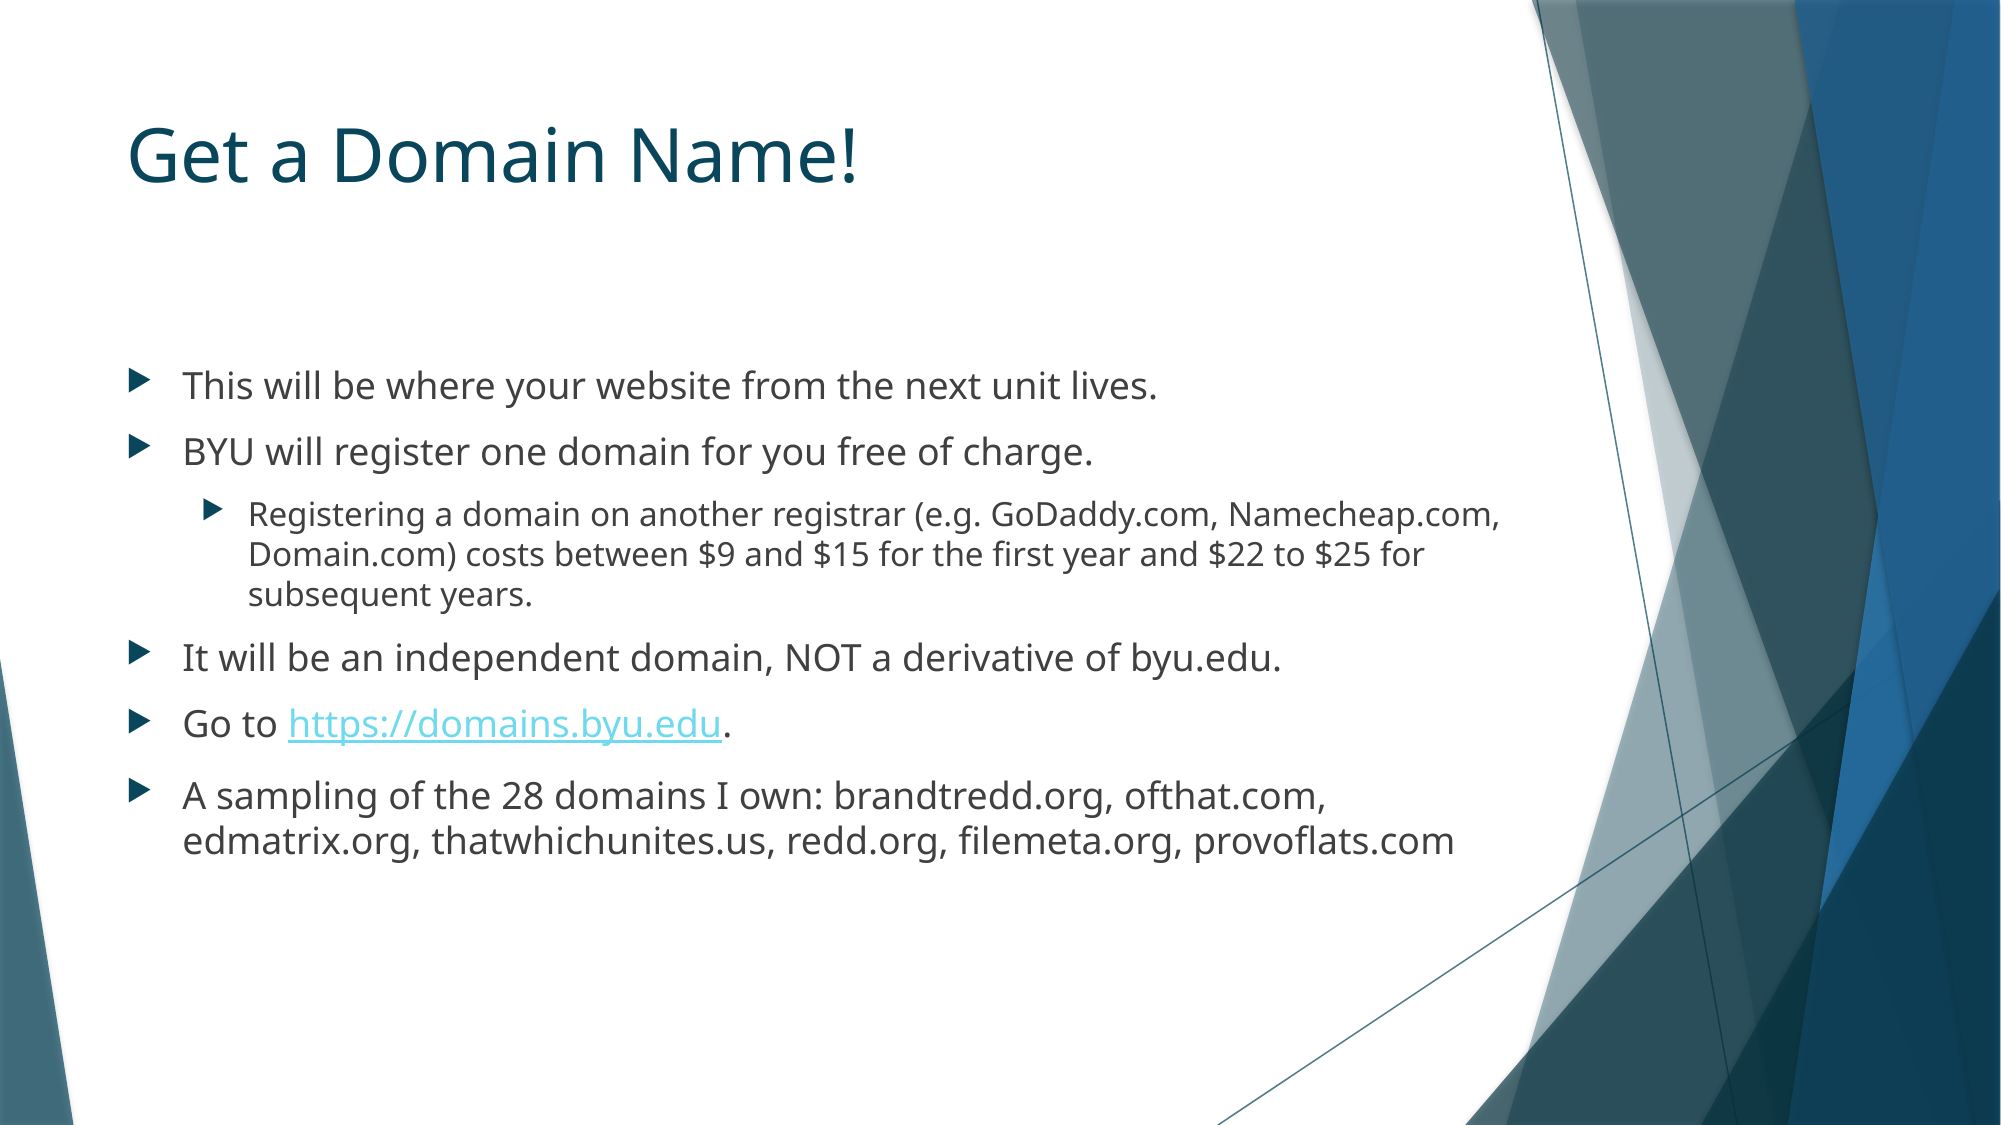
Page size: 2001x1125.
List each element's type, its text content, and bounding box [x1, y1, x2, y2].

title Get a Domain Name! [111, 99, 1522, 317]
list This will be where your website from the next unit lives. BYU will register one domain for you free of charge. Registering a domain on another registrar (e.g. GoDaddy.com, Namecheap.com, Domain.com) costs between $9 and $15 for the first year and $22 to $25 for subsequent years. It will be an independent domain, NOT a derivative of byu.edu. Go to https://domains.byu.edu. A sampling of the 28 domains I own: brandtredd.org, ofthat.com, edmatrix.org, thatwhichunites.us, redd.org, filemeta.org, provoflats.com [111, 354, 1522, 992]
